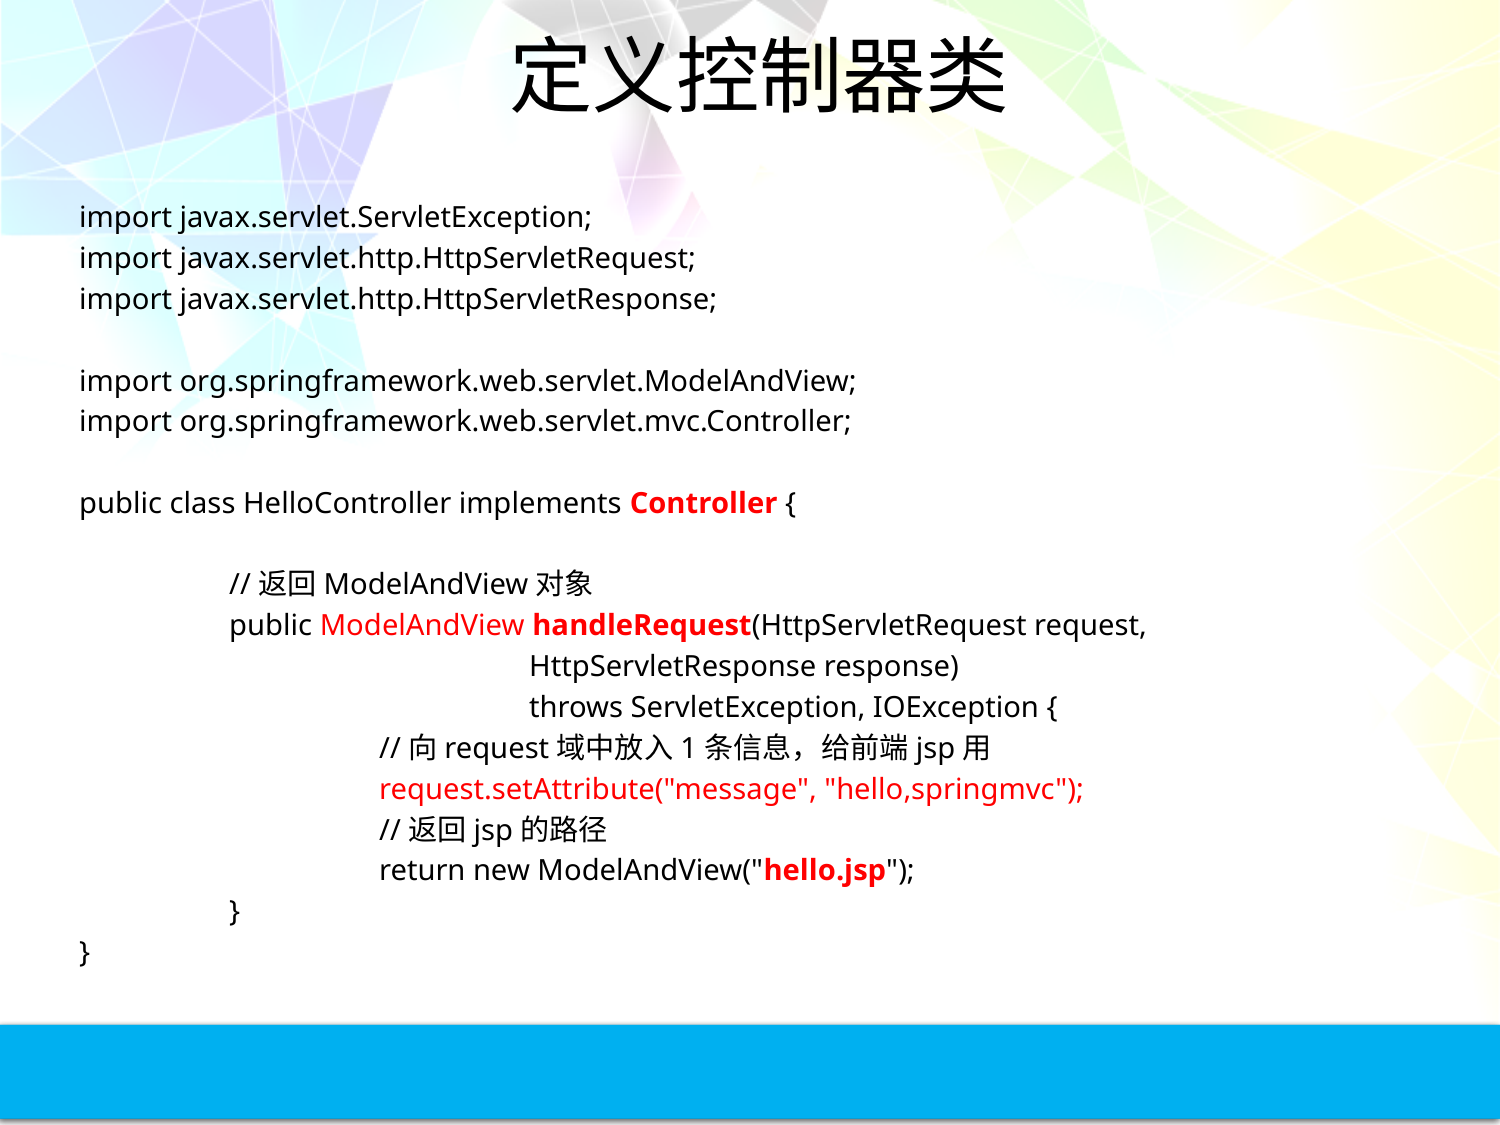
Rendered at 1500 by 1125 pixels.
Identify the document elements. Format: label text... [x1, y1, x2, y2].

list import javax.servlet.ServletException; import javax.servlet.http.HttpServletRequest; import javax.servlet.http.HttpServletResponse; import org.springframework.web.servlet.ModelAndView; import org.springframework.web.servlet.mvc.Controller; public class HelloController implements Controller { //返回ModelAndView对象 public ModelAndView handleRequest(HttpServletRequest request, HttpServletResponse response) throws ServletException, IOException { //向request域中放入1条信息，给前端jsp用 request.setAttribute("message", "hello,springmvc"); //返回jsp的路径 return new ModelAndView("hello.jsp"); } } [64, 191, 1415, 934]
title 定义控制器类 [26, 17, 1493, 130]
